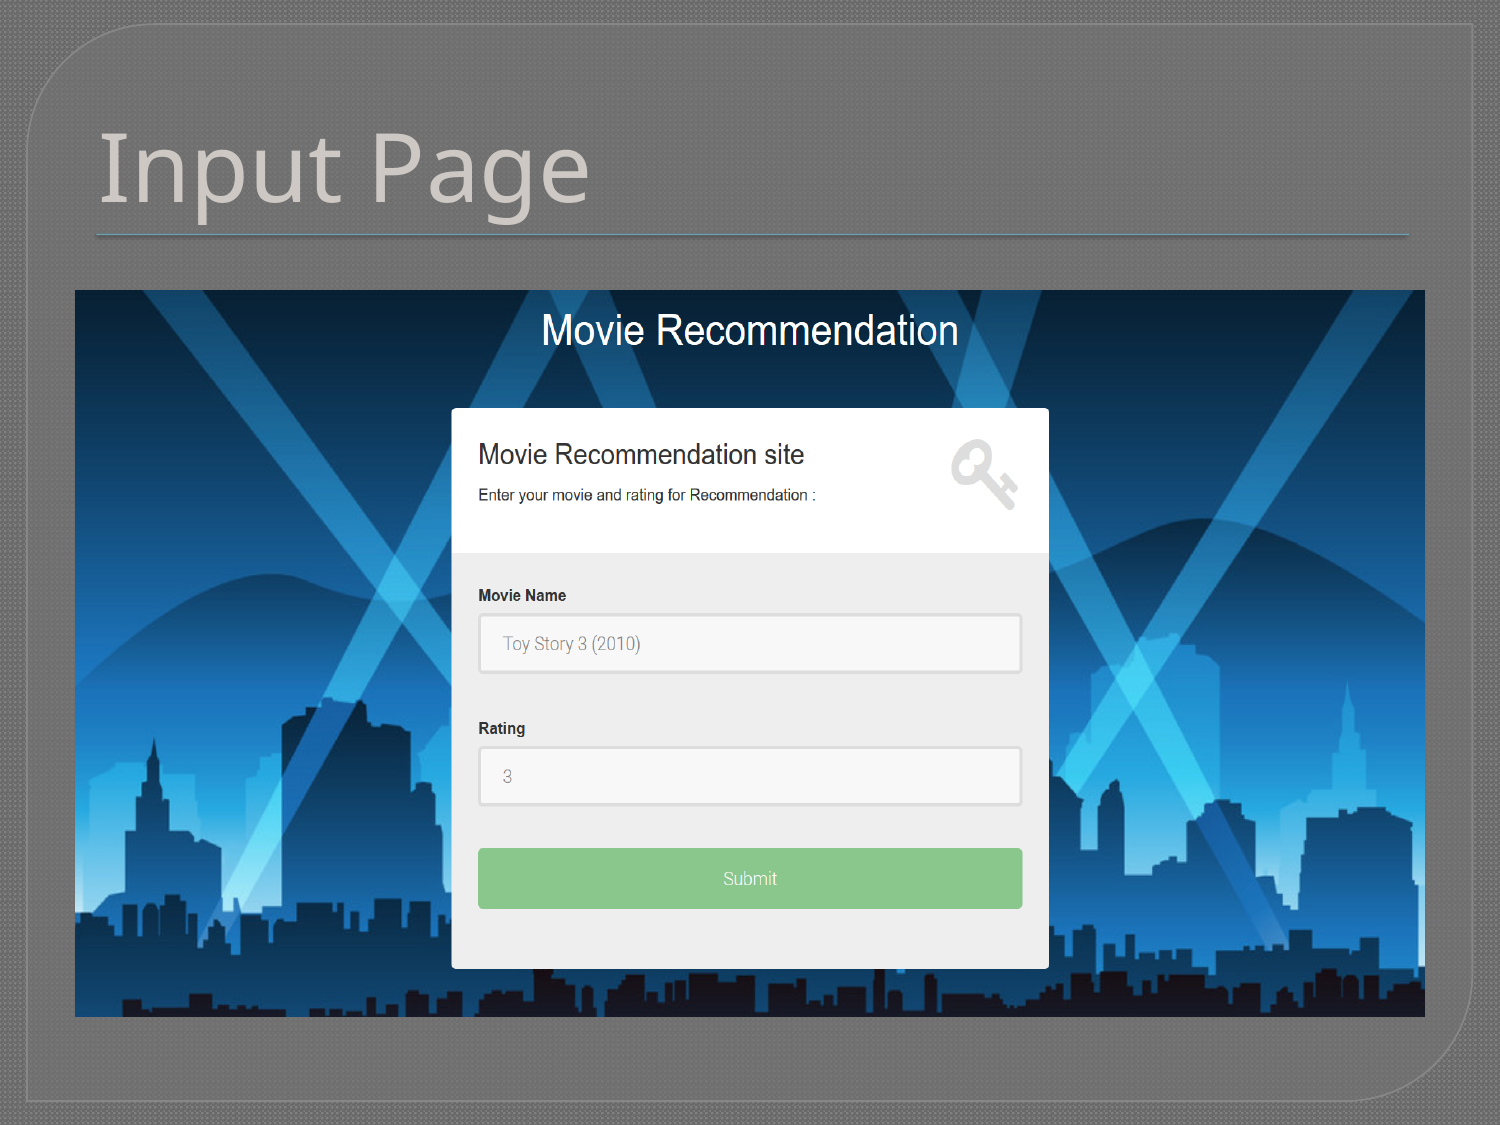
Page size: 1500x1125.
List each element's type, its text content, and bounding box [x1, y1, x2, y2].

title Input Page [75, 41, 1425, 230]
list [74, 290, 1426, 1017]
